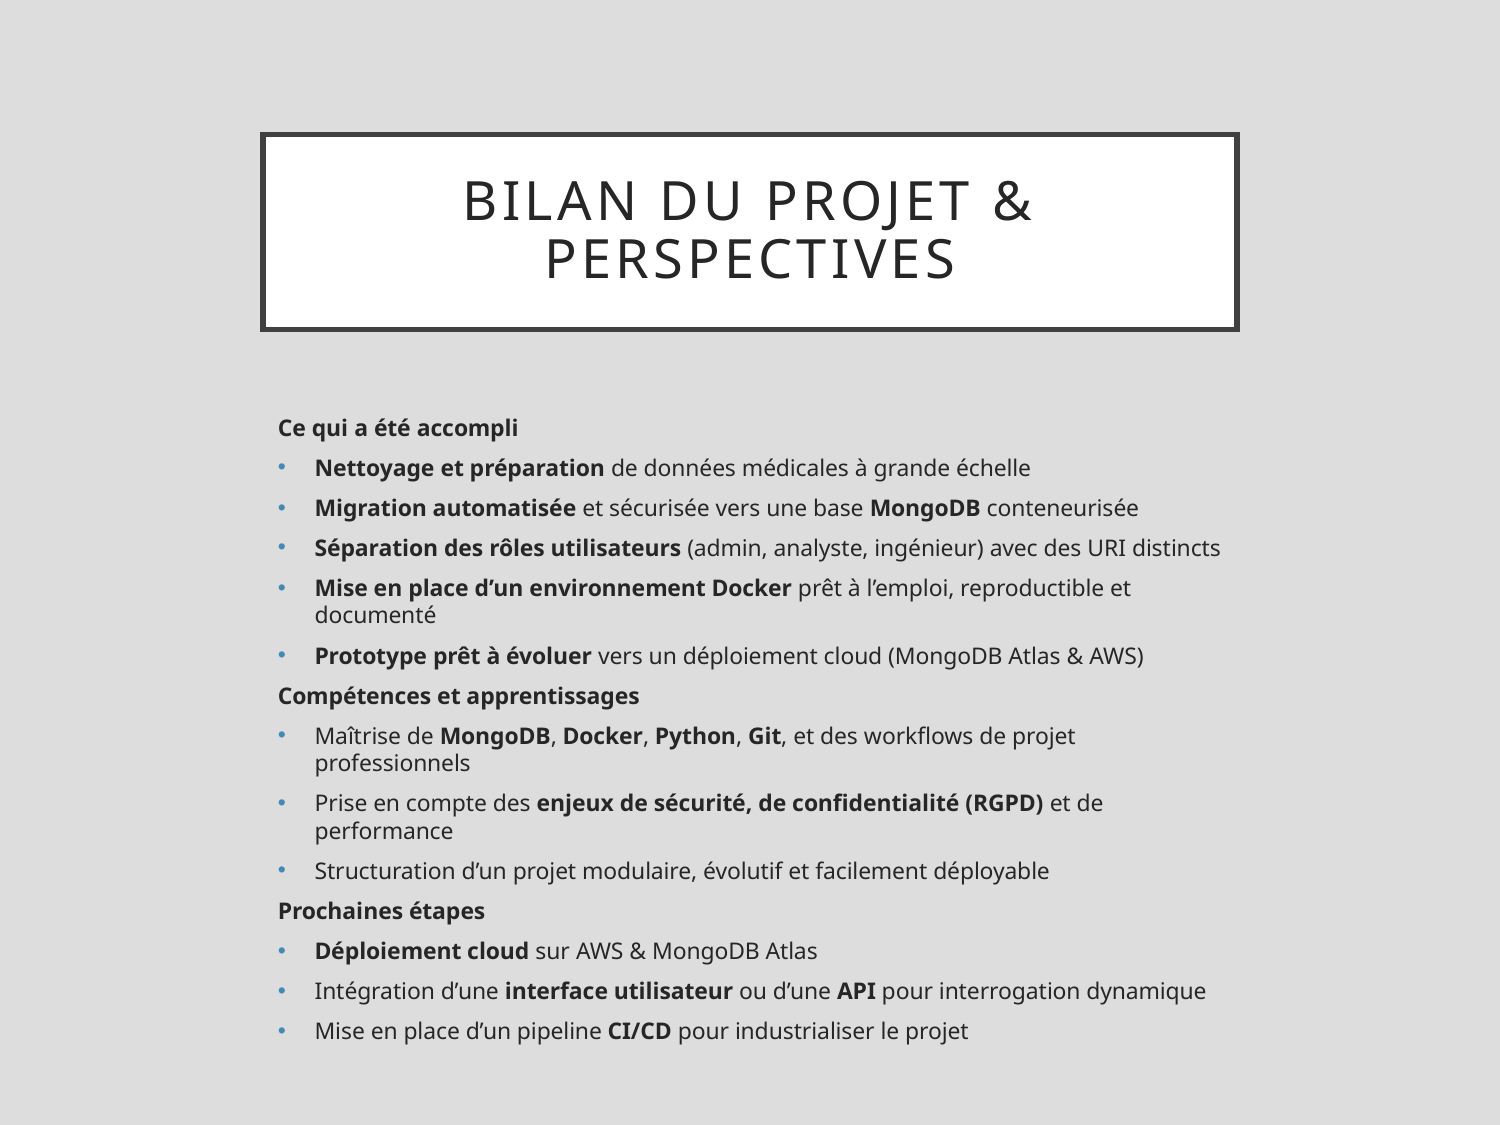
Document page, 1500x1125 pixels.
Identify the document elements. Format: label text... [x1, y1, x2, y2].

list Ce qui a été accompli Nettoyage et préparation de données médicales à grande échelle Migration automatisée et sécurisée vers une base MongoDB conteneurisée Séparation des rôles utilisateurs (admin, analyste, ingénieur) avec des URI distincts Mise en place d’un environnement Docker prêt à l’emploi, reproductible et documenté Prototype prêt à évoluer vers un déploiement cloud (MongoDB Atlas & AWS) Compétences et apprentissages Maîtrise de MongoDB, Docker, Python, Git, et des workflows de projet professionnels Prise en compte des enjeux de sécurité, de confidentialité (RGPD) et de performance Structuration d’un projet modulaire, évolutif et facilement déployable Prochaines étapes Déploiement cloud sur AWS & MongoDB Atlas Intégration d’une interface utilisateur ou d’une API pour interrogation dynamique Mise en place d’un pipeline CI/CD pour industrialiser le projet [262, 405, 1237, 1096]
title Bilan du projet & Perspectives [260, 132, 1240, 332]
